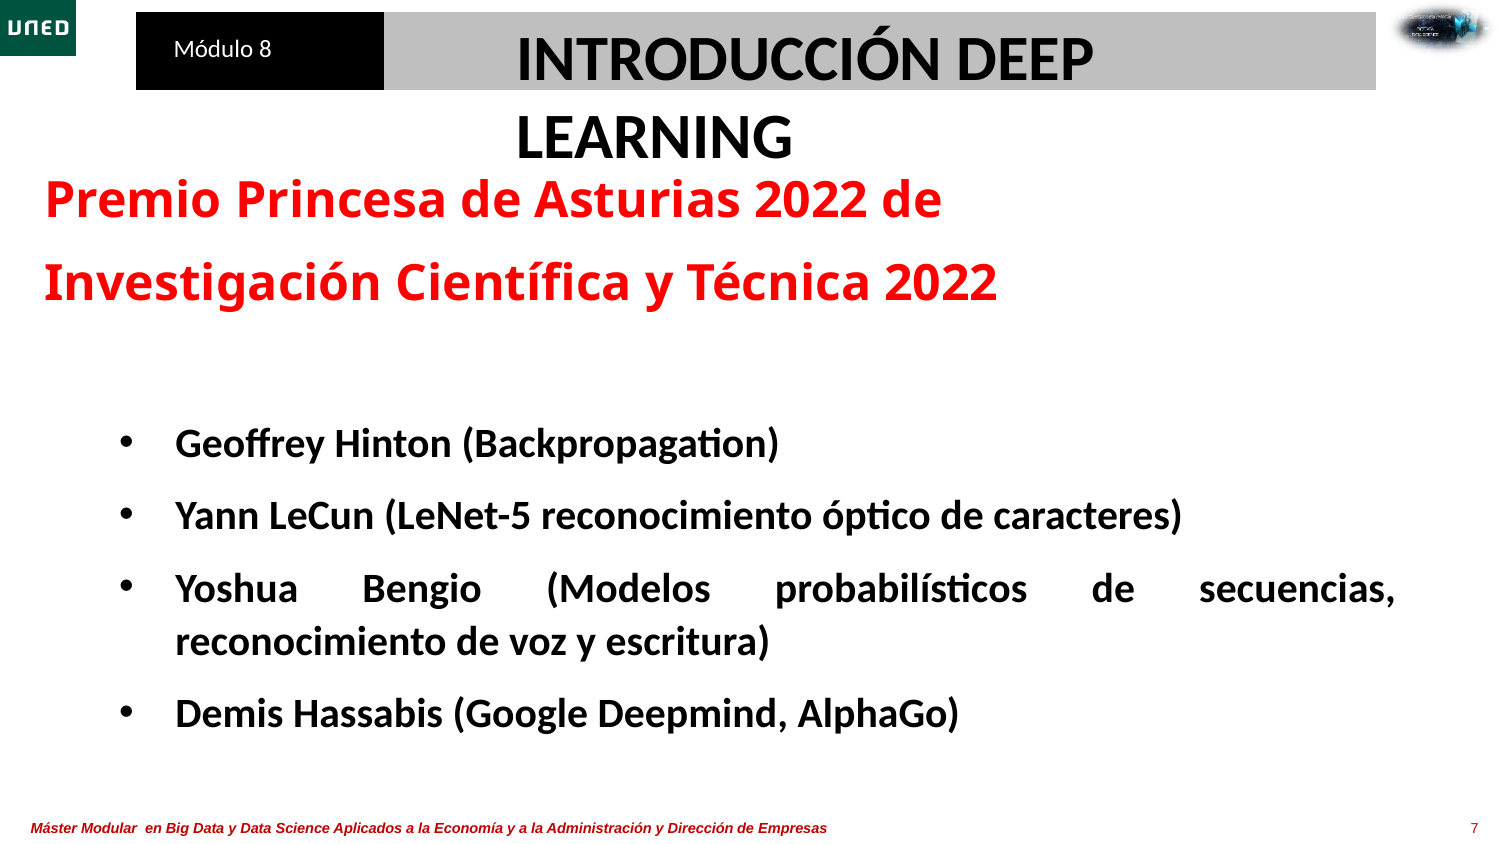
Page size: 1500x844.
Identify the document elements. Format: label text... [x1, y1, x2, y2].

text_box Premio Princesa de Asturias 2022 de Investigación Científica y Técnica 2022 Geoffrey Hinton (Backpropagation) Yann LeCun (LeNet-5 reconocimiento óptico de caracteres) Yoshua Bengio (Modelos probabilísticos de secuencias, reconocimiento de voz y escritura) Demis Hassabis (Google Deepmind, AlphaGo) [29, 156, 1412, 816]
picture [0, 0, 76, 56]
text_box Introducción Deep learning [501, 8, 1240, 89]
picture [1384, 0, 1500, 58]
